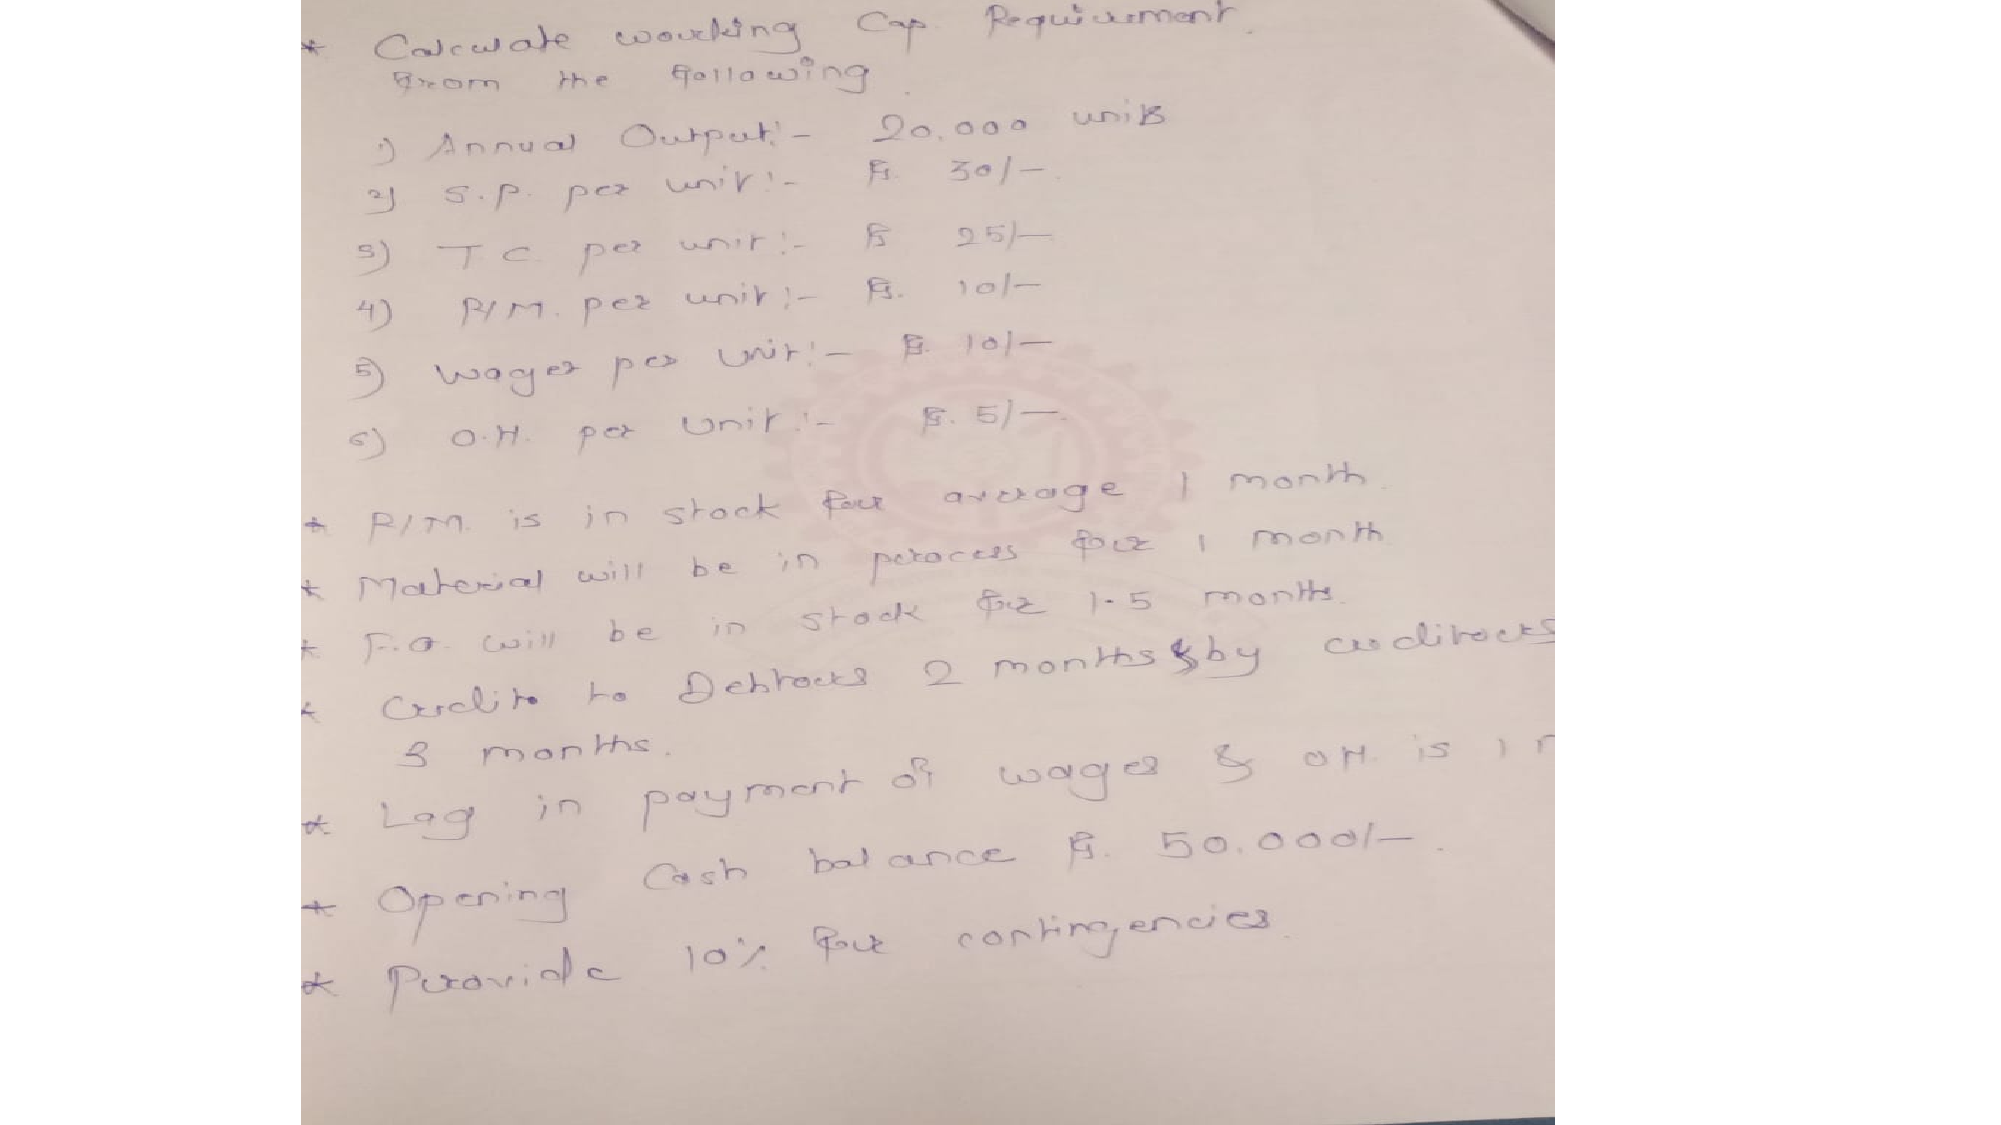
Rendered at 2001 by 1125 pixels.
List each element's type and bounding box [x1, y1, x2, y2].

picture [301, 0, 1555, 1125]
